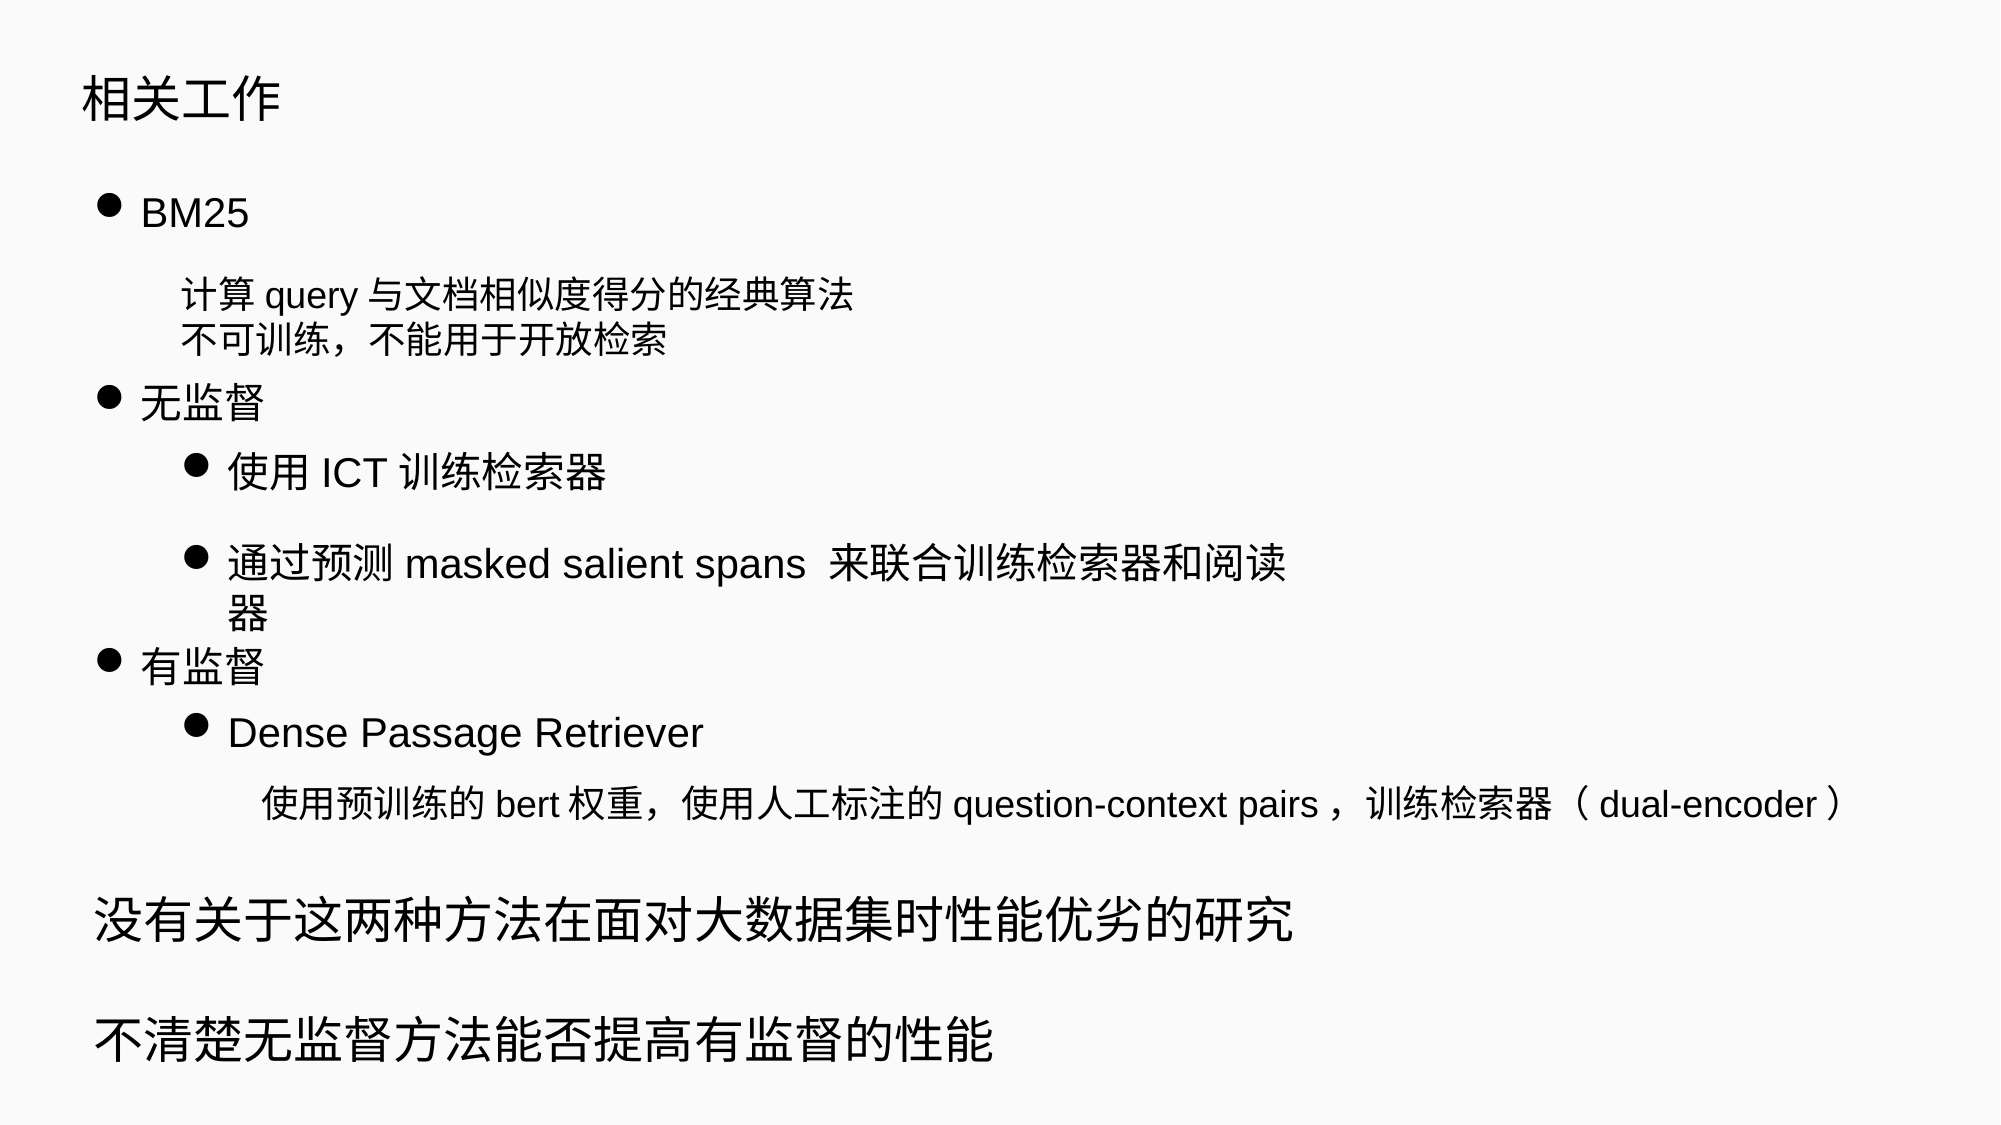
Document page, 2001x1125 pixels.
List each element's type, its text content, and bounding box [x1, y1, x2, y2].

text_box Dense Passage Retriever [166, 698, 1242, 764]
text_box 通过预测masked salient spans 来联合训练检索器和阅读器 [166, 529, 1334, 645]
text_box 使用预训练的bert权重，使用人工标注的question-context pairs，训练检索器（dual-encoder） [246, 763, 1967, 832]
text_box 使用ICT训练检索器 [166, 438, 1242, 503]
text_box BM25 [79, 177, 872, 243]
text_box 有监督 [79, 633, 872, 698]
text_box 相关工作 [67, 59, 592, 135]
text_box 计算query与文档相似度得分的经典算法 不可训练，不能用于开放检索 [166, 263, 1646, 369]
text_box 无监督 [79, 369, 872, 435]
text_box 没有关于这两种方法在面对大数据集时性能优劣的研究 不清楚无监督方法能否提高有监督的性能 [79, 881, 1543, 1077]
